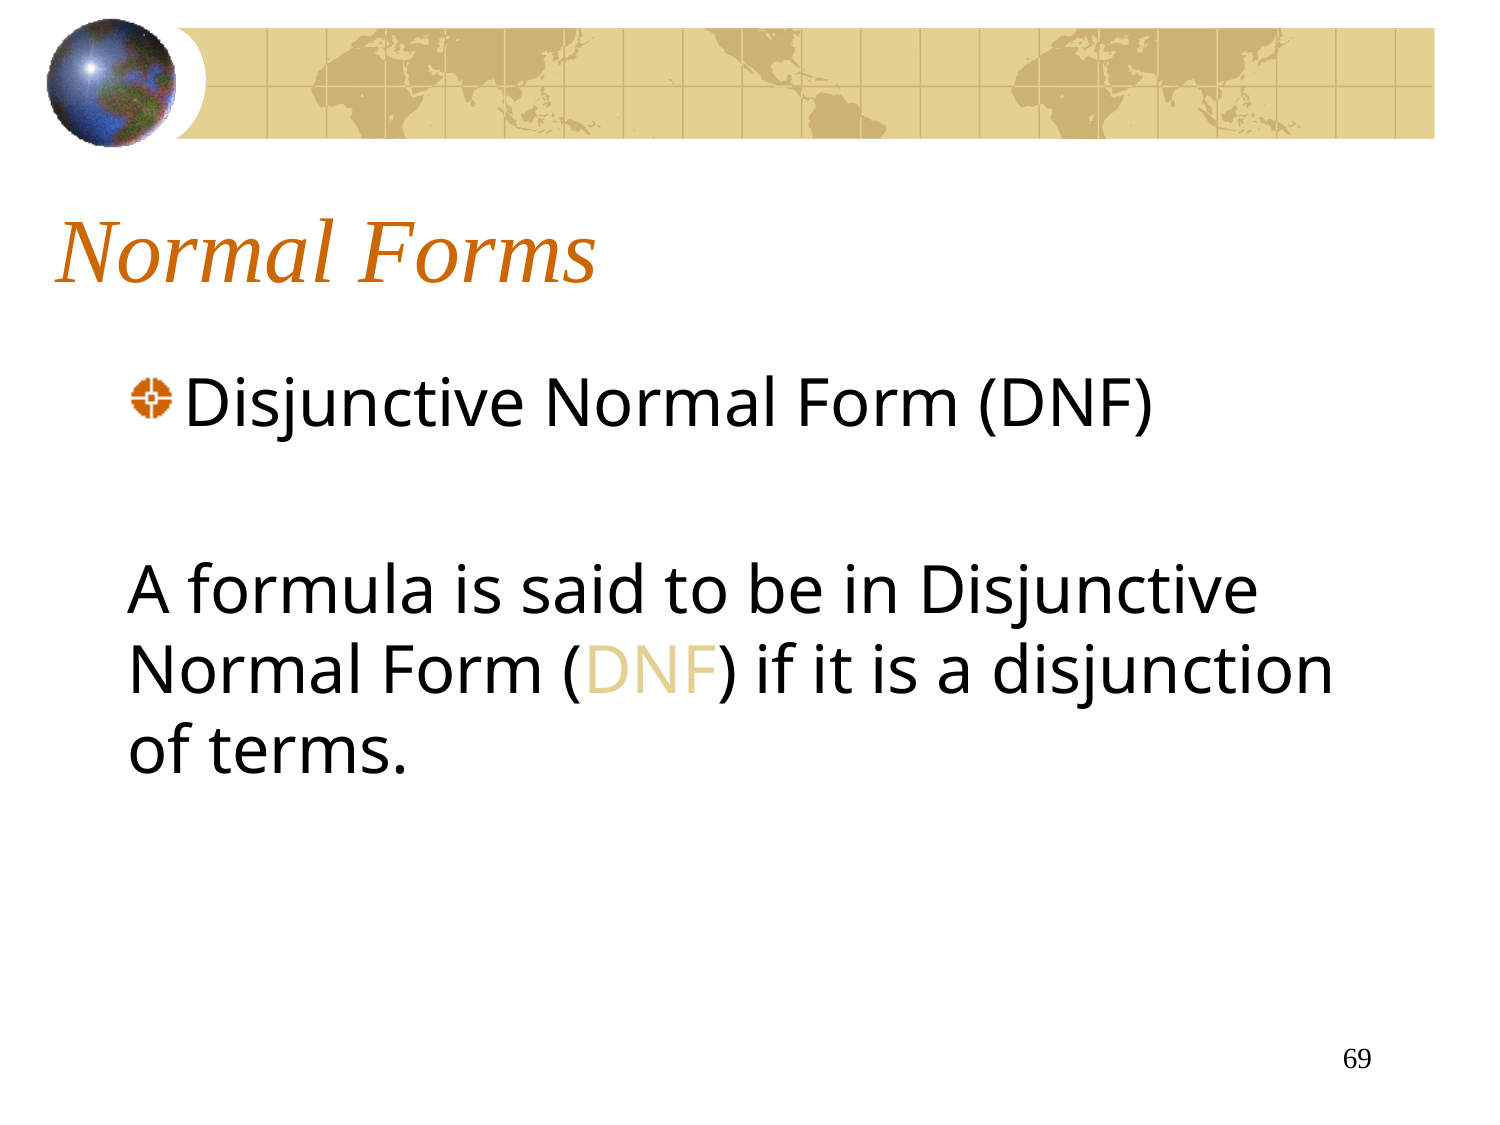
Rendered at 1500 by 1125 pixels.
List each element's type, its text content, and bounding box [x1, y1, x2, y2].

picture [127, 376, 175, 424]
picture [42, 14, 190, 151]
title Normal Forms [40, 152, 1316, 341]
list Disjunctive Normal Form (DNF) A formula is said to be in Disjunctive Normal Form (DNF) if it is a disjunction of terms. [112, 352, 1388, 1028]
slide_number 69 [1074, 1032, 1388, 1108]
